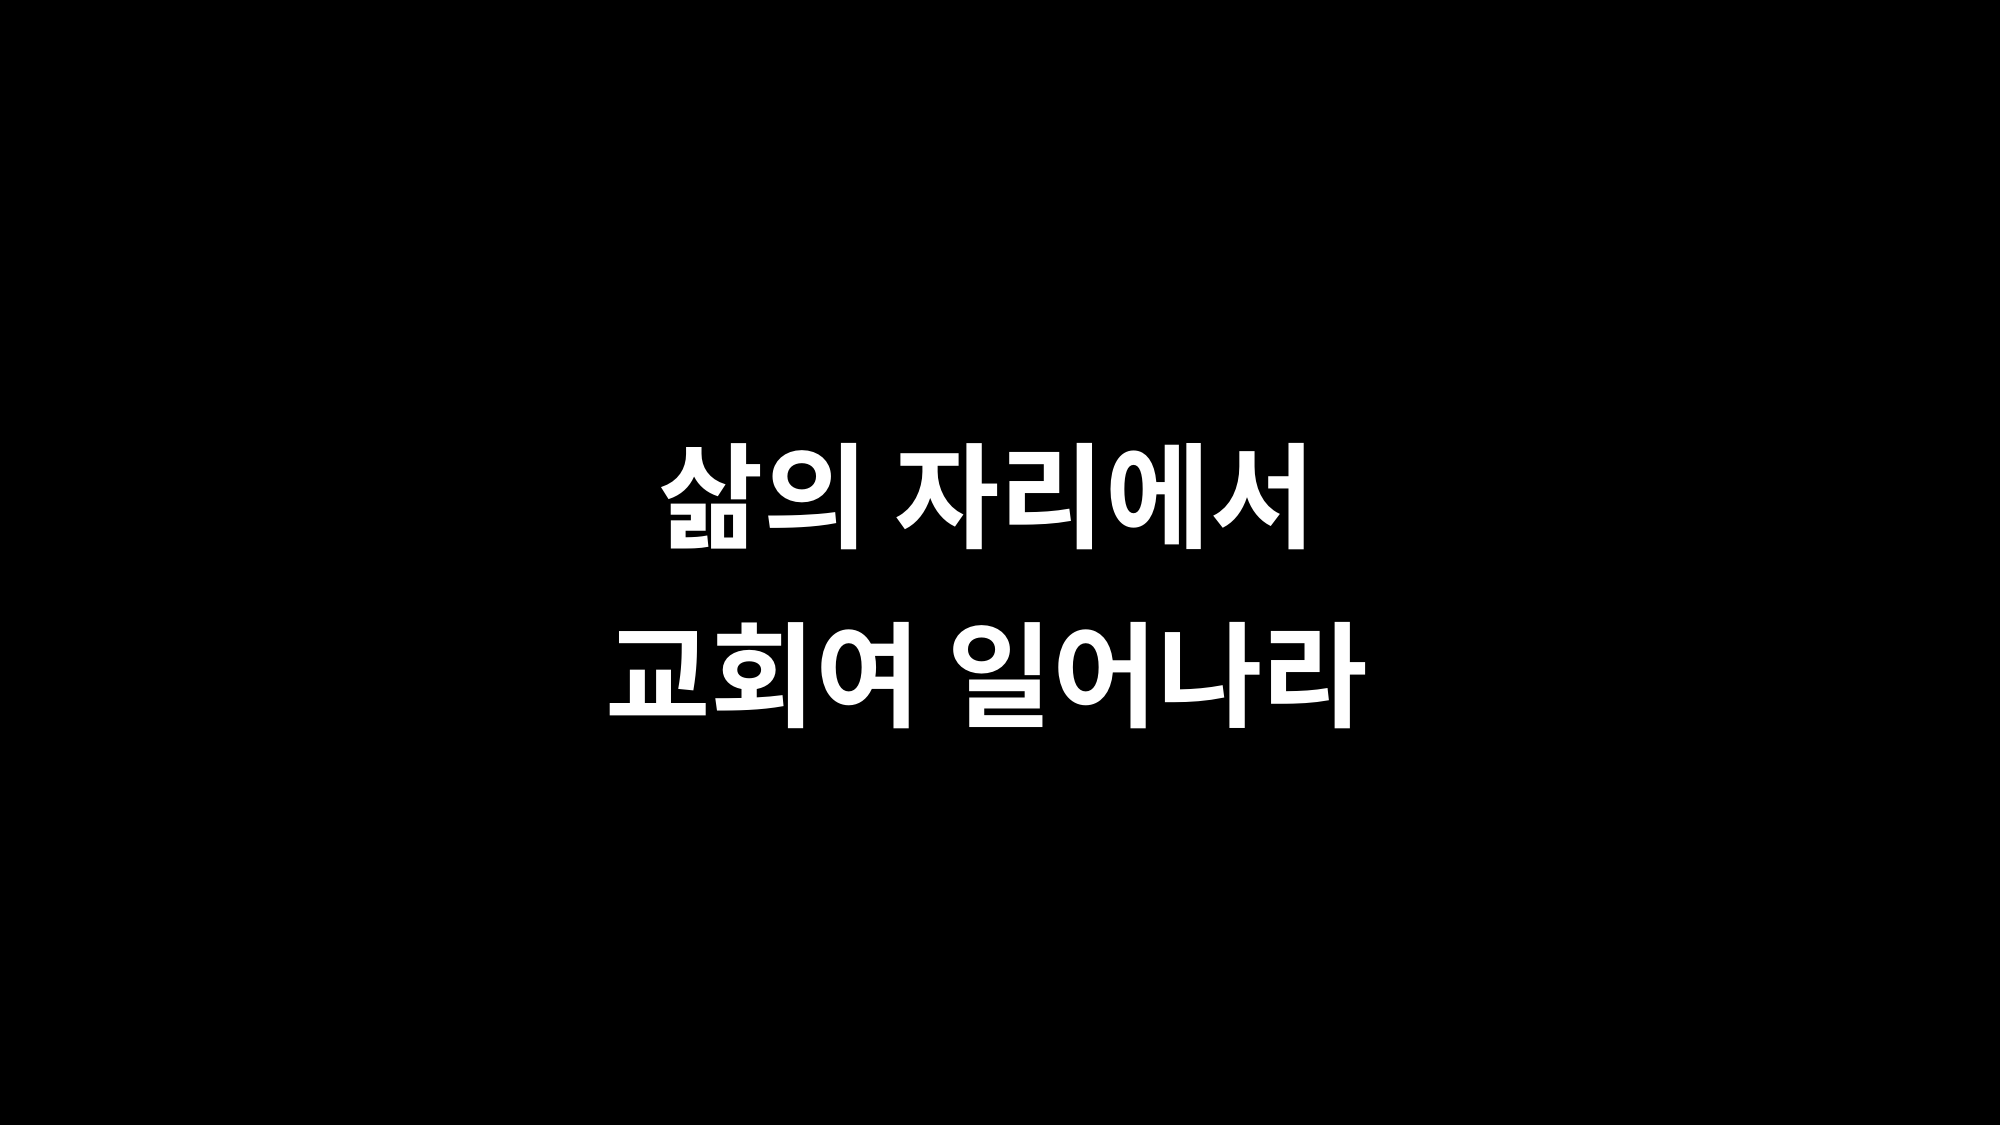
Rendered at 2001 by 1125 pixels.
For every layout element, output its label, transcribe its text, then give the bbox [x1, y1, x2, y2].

text_box 삶의 자리에서 교회여 일어나라 [0, 376, 2000, 749]
